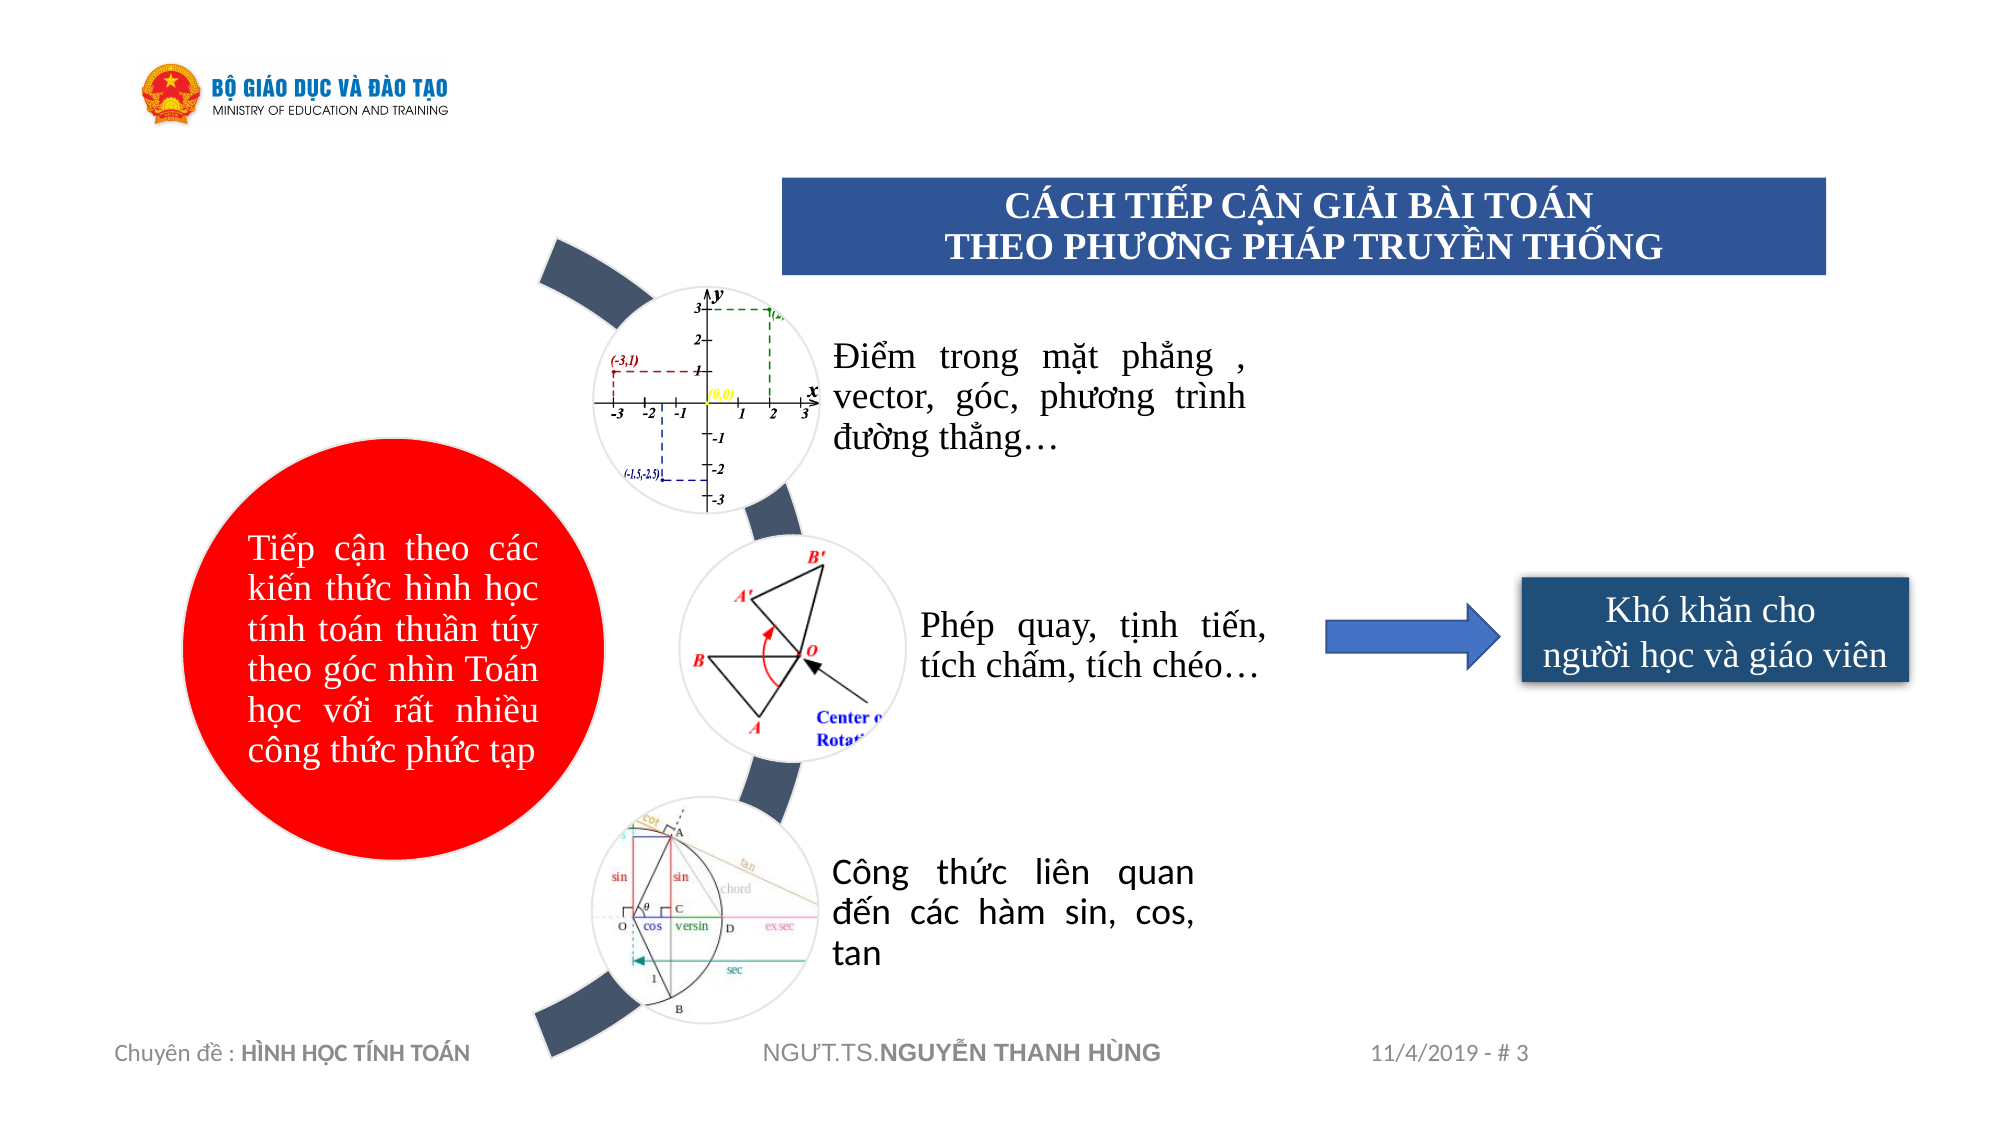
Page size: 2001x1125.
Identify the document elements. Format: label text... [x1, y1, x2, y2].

text_box Khó khăn cho người học và giáo viên [1521, 577, 1910, 682]
title CÁCH TIẾP CẬN GIẢI BÀI TOÁN THEO PHƯƠNG PHÁP TRUYỀN THỐNG [782, 177, 1827, 276]
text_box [0, 202, 1305, 1092]
text_box [1325, 602, 1502, 671]
picture [137, 59, 448, 131]
